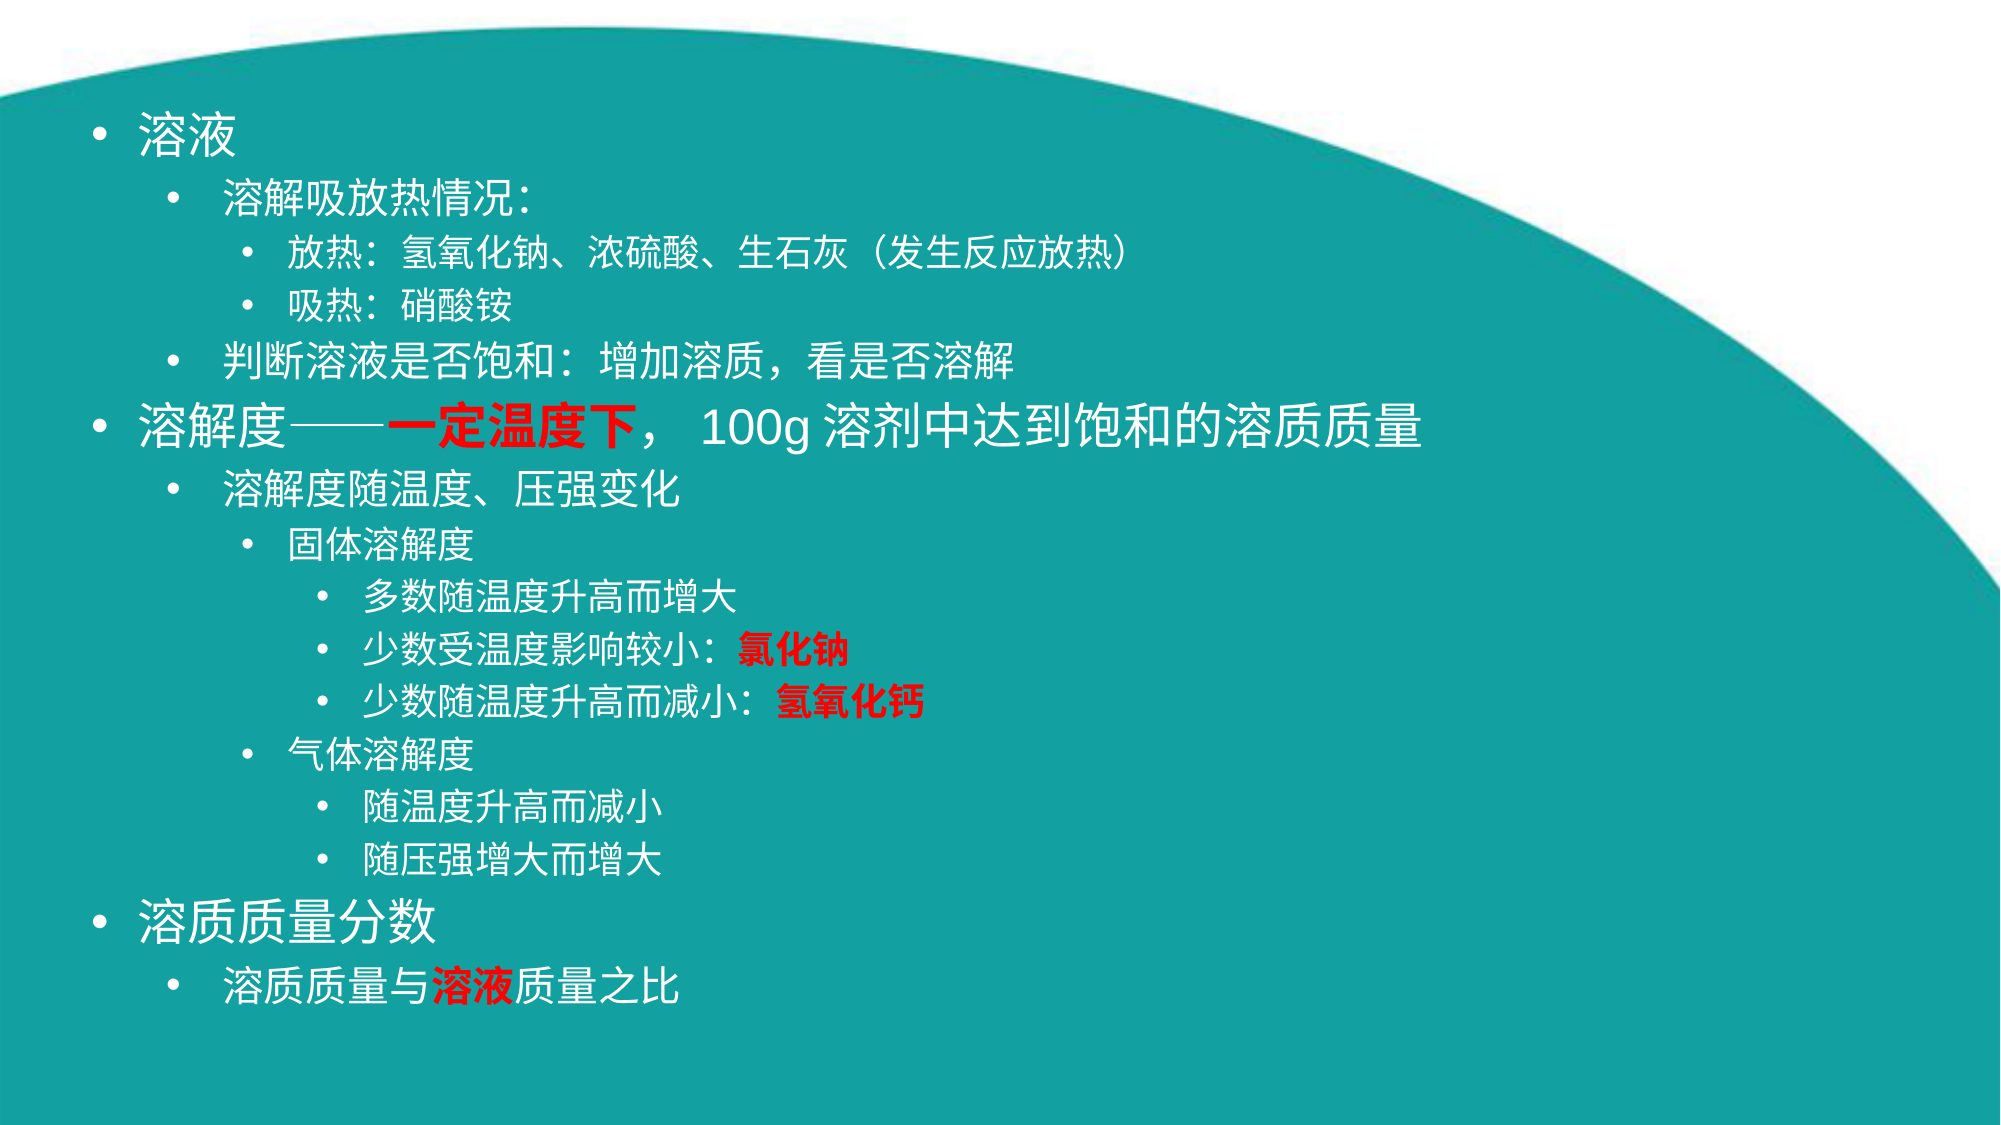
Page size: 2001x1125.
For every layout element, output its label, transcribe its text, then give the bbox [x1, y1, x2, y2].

picture [0, 0, 2001, 1125]
list 溶液 溶解吸放热情况： 放热：氢氧化钠、浓硫酸、生石灰（发生反应放热） 吸热：硝酸铵 判断溶液是否饱和：增加溶质，看是否溶解 溶解度——一定温度下，100g溶剂中达到饱和的溶质质量 溶解度随温度、压强变化 固体溶解度 多数随温度升高而增大 少数受温度影响较小：氯化钠 少数随温度升高而减小：氢氧化钙 气体溶解度 随温度升高而减小 随压强增大而增大 溶质质量分数 溶质质量与溶液质量之比 [76, 95, 1536, 1023]
